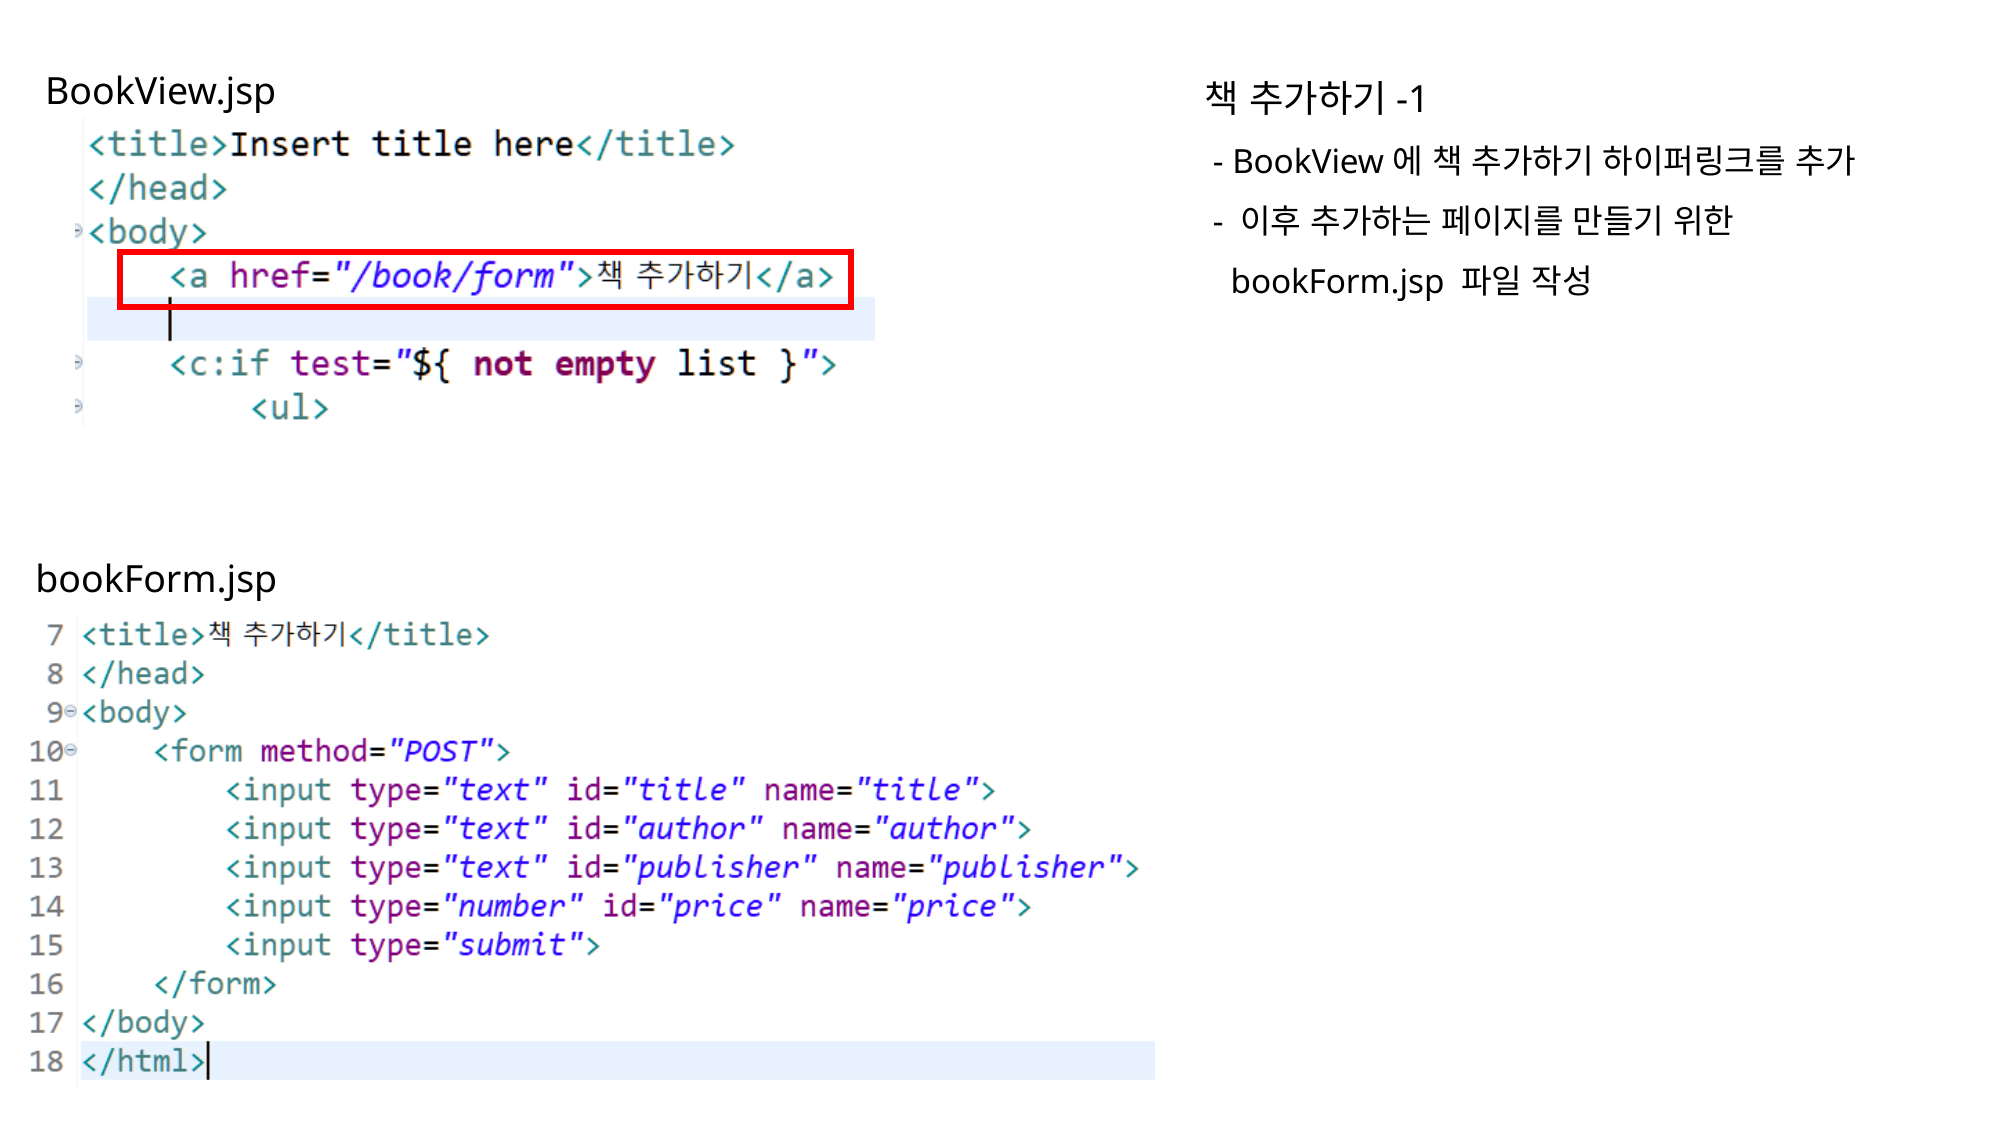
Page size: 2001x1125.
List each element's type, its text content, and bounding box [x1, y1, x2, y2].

picture [75, 117, 875, 429]
text_box 책 추가하기-1 - BookView에 책 추가하기 하이퍼링크를 추가 - 이후 추가하는 페이지를 만들기 위한 bookForm.jsp 파일 작성 [1189, 45, 2000, 308]
text_box BookView.jsp [30, 36, 1009, 120]
text_box bookForm.jsp [20, 525, 999, 608]
picture [30, 615, 1155, 1087]
